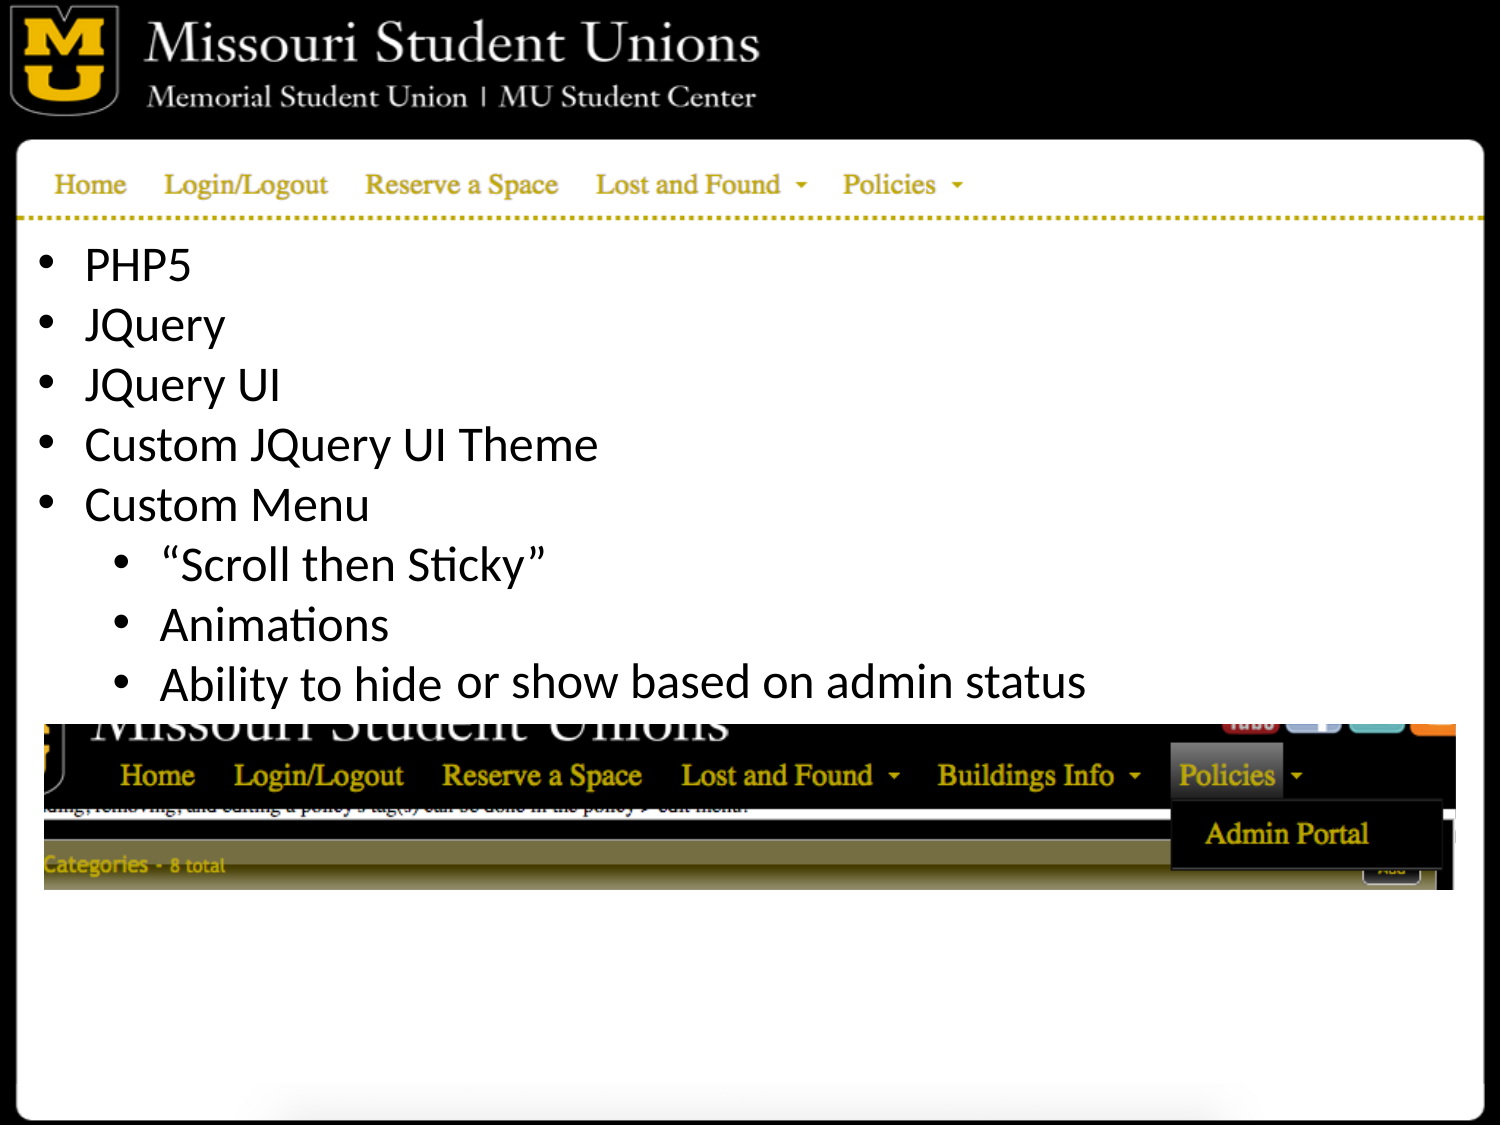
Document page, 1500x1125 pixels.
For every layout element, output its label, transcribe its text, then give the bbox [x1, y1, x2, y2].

text_box or show based on admin status [441, 641, 1102, 717]
picture [0, 0, 1500, 1125]
text_box PHP5 JQuery JQuery UI Custom JQuery UI Theme Custom Menu “Scroll then Sticky” Animations Ability to hide [22, 224, 615, 719]
